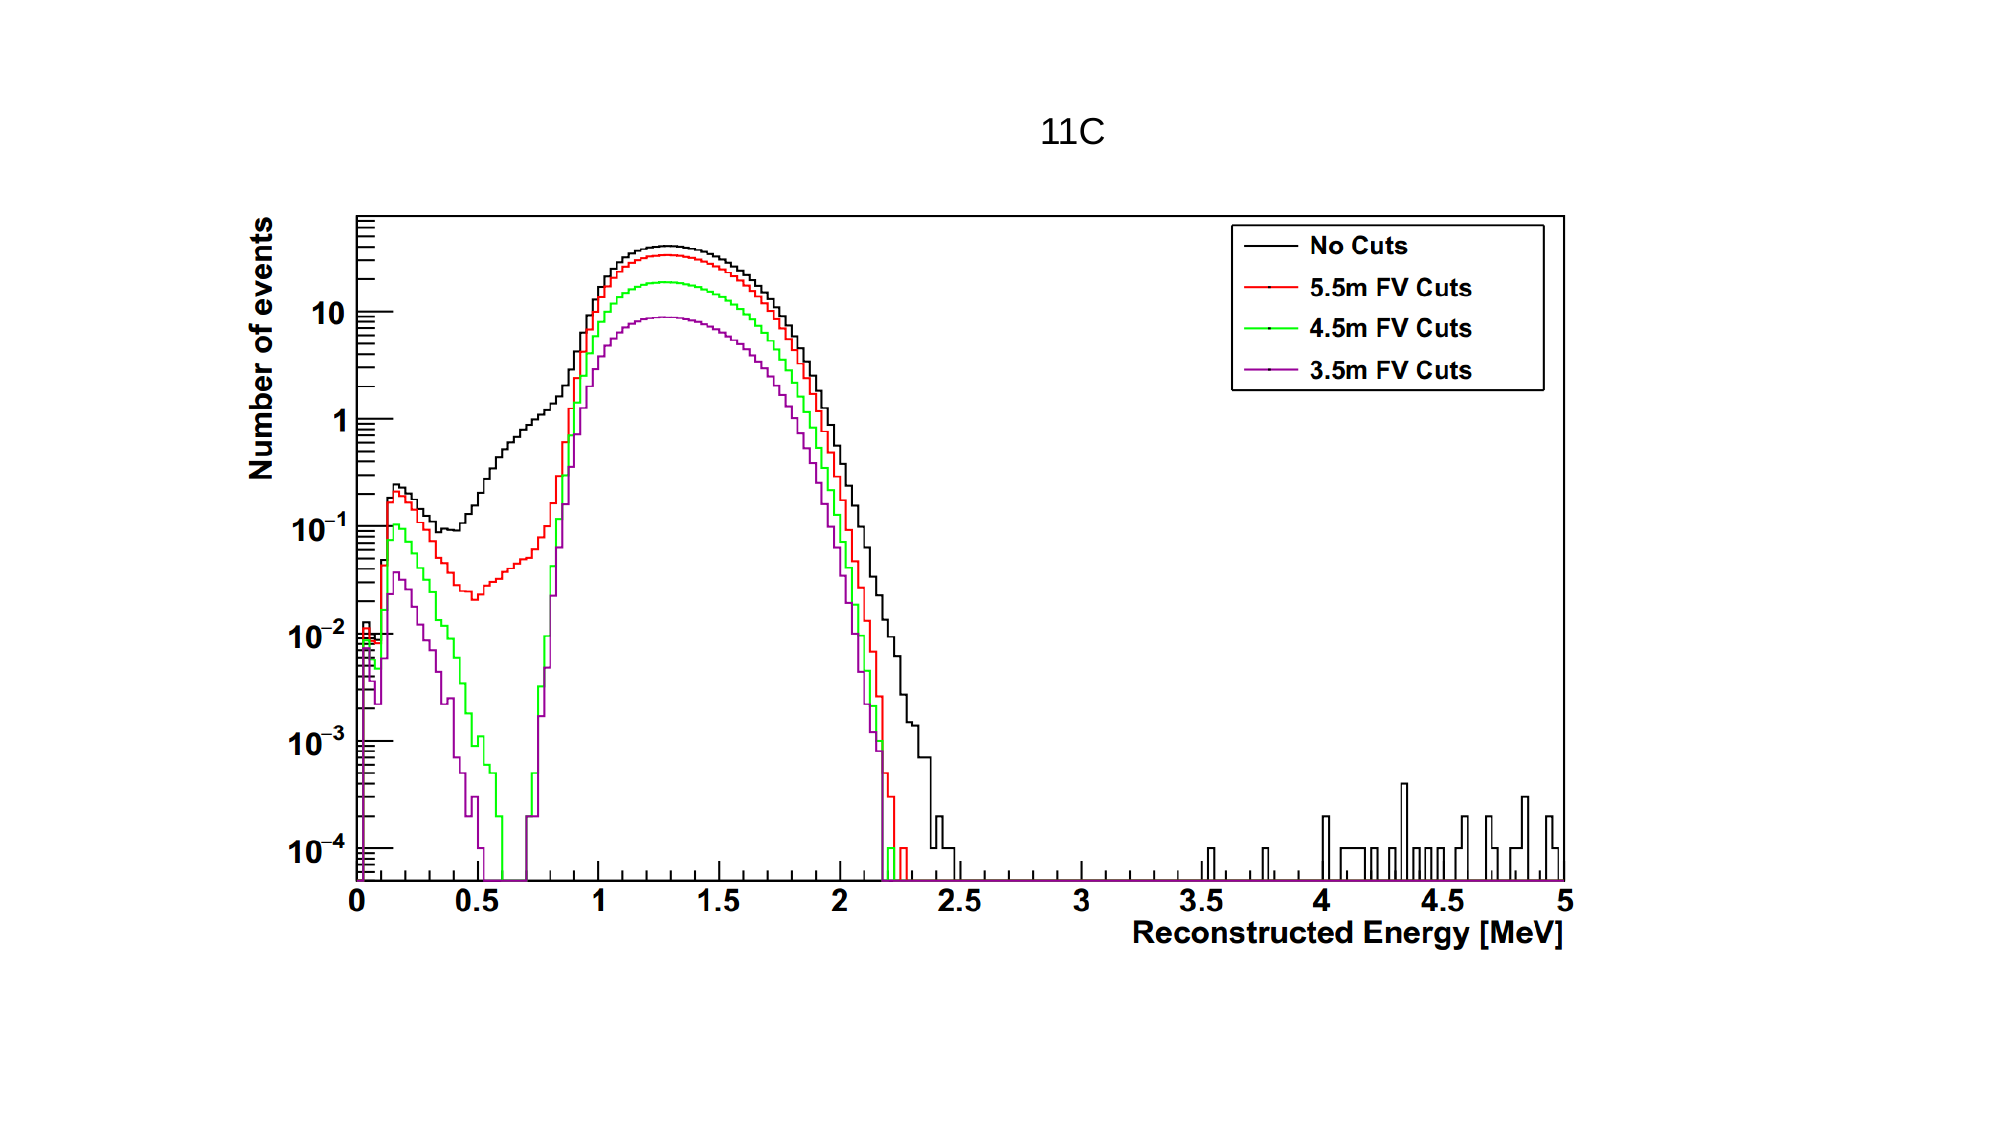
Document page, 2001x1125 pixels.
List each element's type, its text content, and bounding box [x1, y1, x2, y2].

picture [237, 204, 1581, 955]
text_box 11C [1025, 99, 1121, 160]
